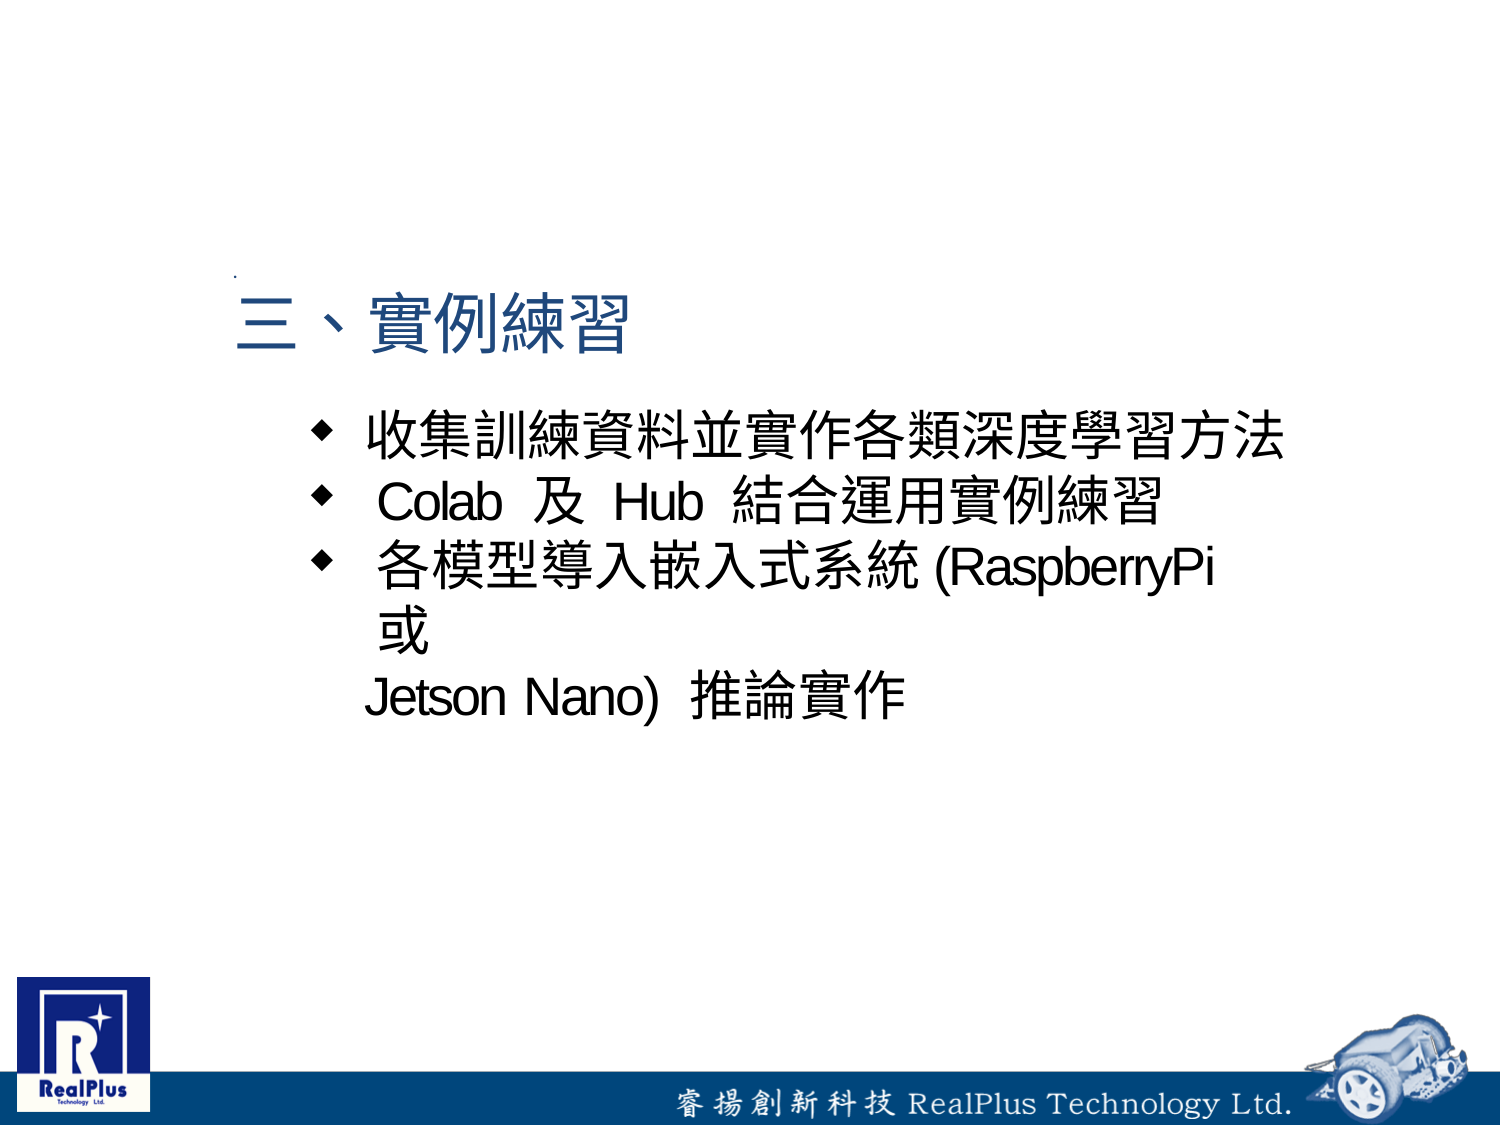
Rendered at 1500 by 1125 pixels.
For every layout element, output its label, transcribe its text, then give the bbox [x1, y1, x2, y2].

title 三、實例練習 [231, 279, 636, 470]
picture [0, 977, 1500, 1125]
text_box 收集訓練資料並實作各類深度學習方法 Colab 及 Hub 結合運用實例練習 各模型導入嵌入式系統(RaspberryPi 或 Jetson Nano) 推論實作 [306, 399, 1289, 727]
text_box • [231, 268, 239, 279]
